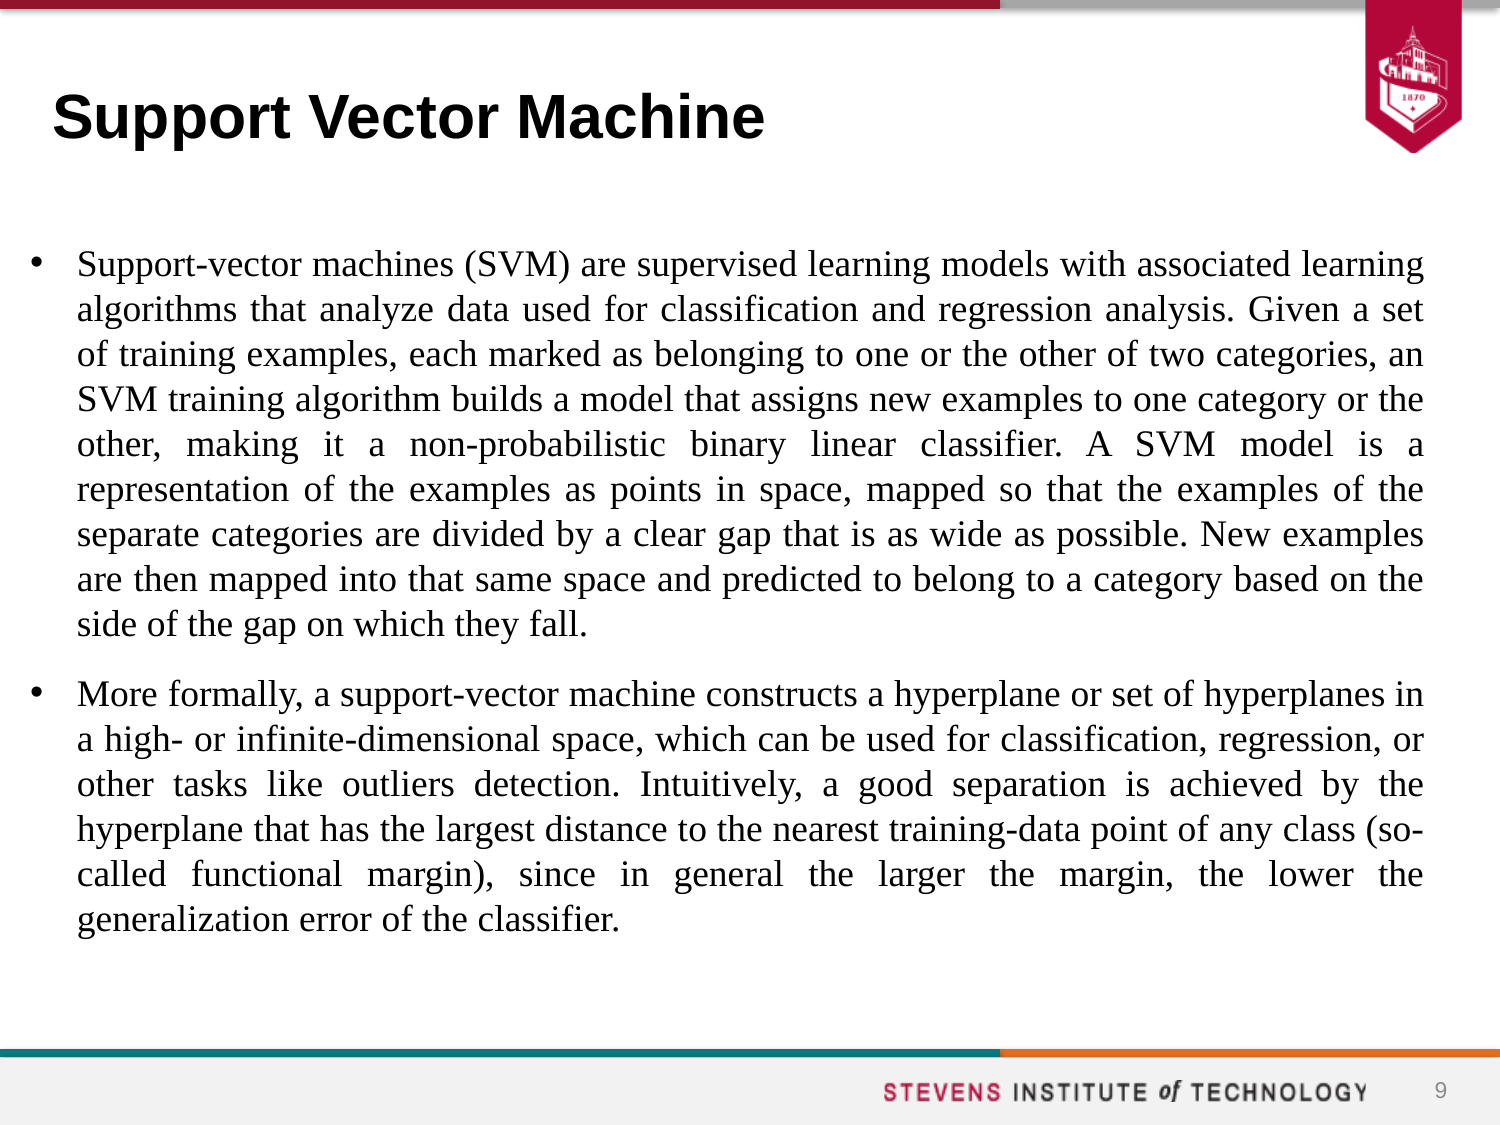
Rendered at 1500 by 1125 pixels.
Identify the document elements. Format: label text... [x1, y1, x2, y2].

title Support Vector Machine [37, 68, 1236, 157]
list Support-vector machines (SVM) are supervised learning models with associated learning algorithms that analyze data used for classification and regression analysis. Given a set of training examples, each marked as belonging to one or the other of two categories, an SVM training algorithm builds a model that assigns new examples to one category or the other, making it a non-probabilistic binary linear classifier. A SVM model is a representation of the examples as points in space, mapped so that the examples of the separate categories are divided by a clear gap that is as wide as possible. New examples are then mapped into that same space and predicted to belong to a category based on the side of the gap on which they fall. More formally, a support-vector machine constructs a hyperplane or set of hyperplanes in a high- or infinite-dimensional space, which can be used for classification, regression, or other tasks like outliers detection. Intuitively, a good separation is achieved by the hyperplane that has the largest distance to the nearest training-data point of any class (so-called functional margin), since in general the larger the margin, the lower the generalization error of the classifier. [15, 231, 1442, 951]
slide_number 9 [1401, 1059, 1481, 1120]
